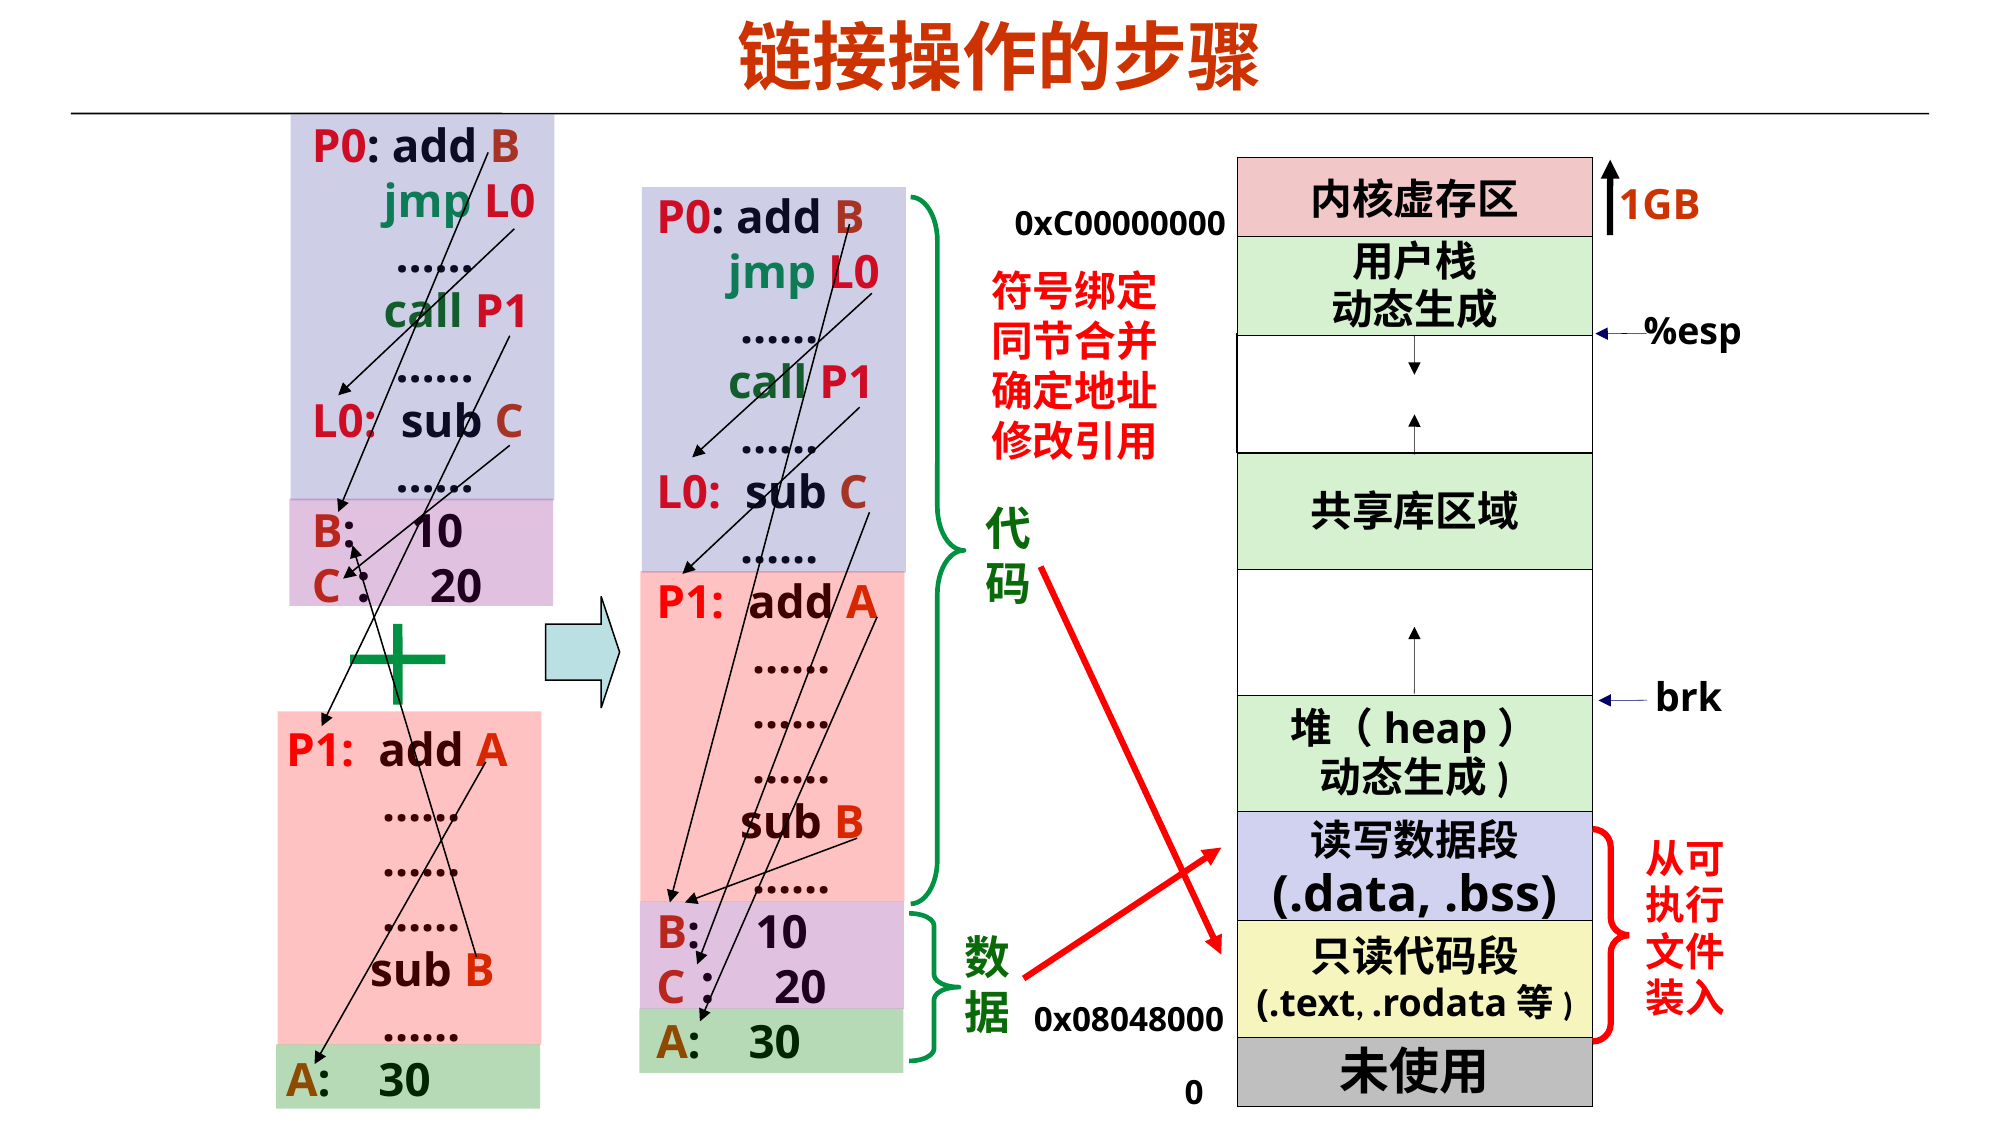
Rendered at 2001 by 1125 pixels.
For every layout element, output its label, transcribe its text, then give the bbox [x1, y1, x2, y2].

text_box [271, 711, 558, 1118]
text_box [990, 156, 1743, 1122]
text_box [669, 223, 878, 1022]
text_box [609, 620, 620, 685]
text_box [288, 109, 605, 717]
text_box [314, 152, 515, 1065]
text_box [639, 180, 985, 1085]
title 链接操作的步骤 [99, 8, 1900, 101]
